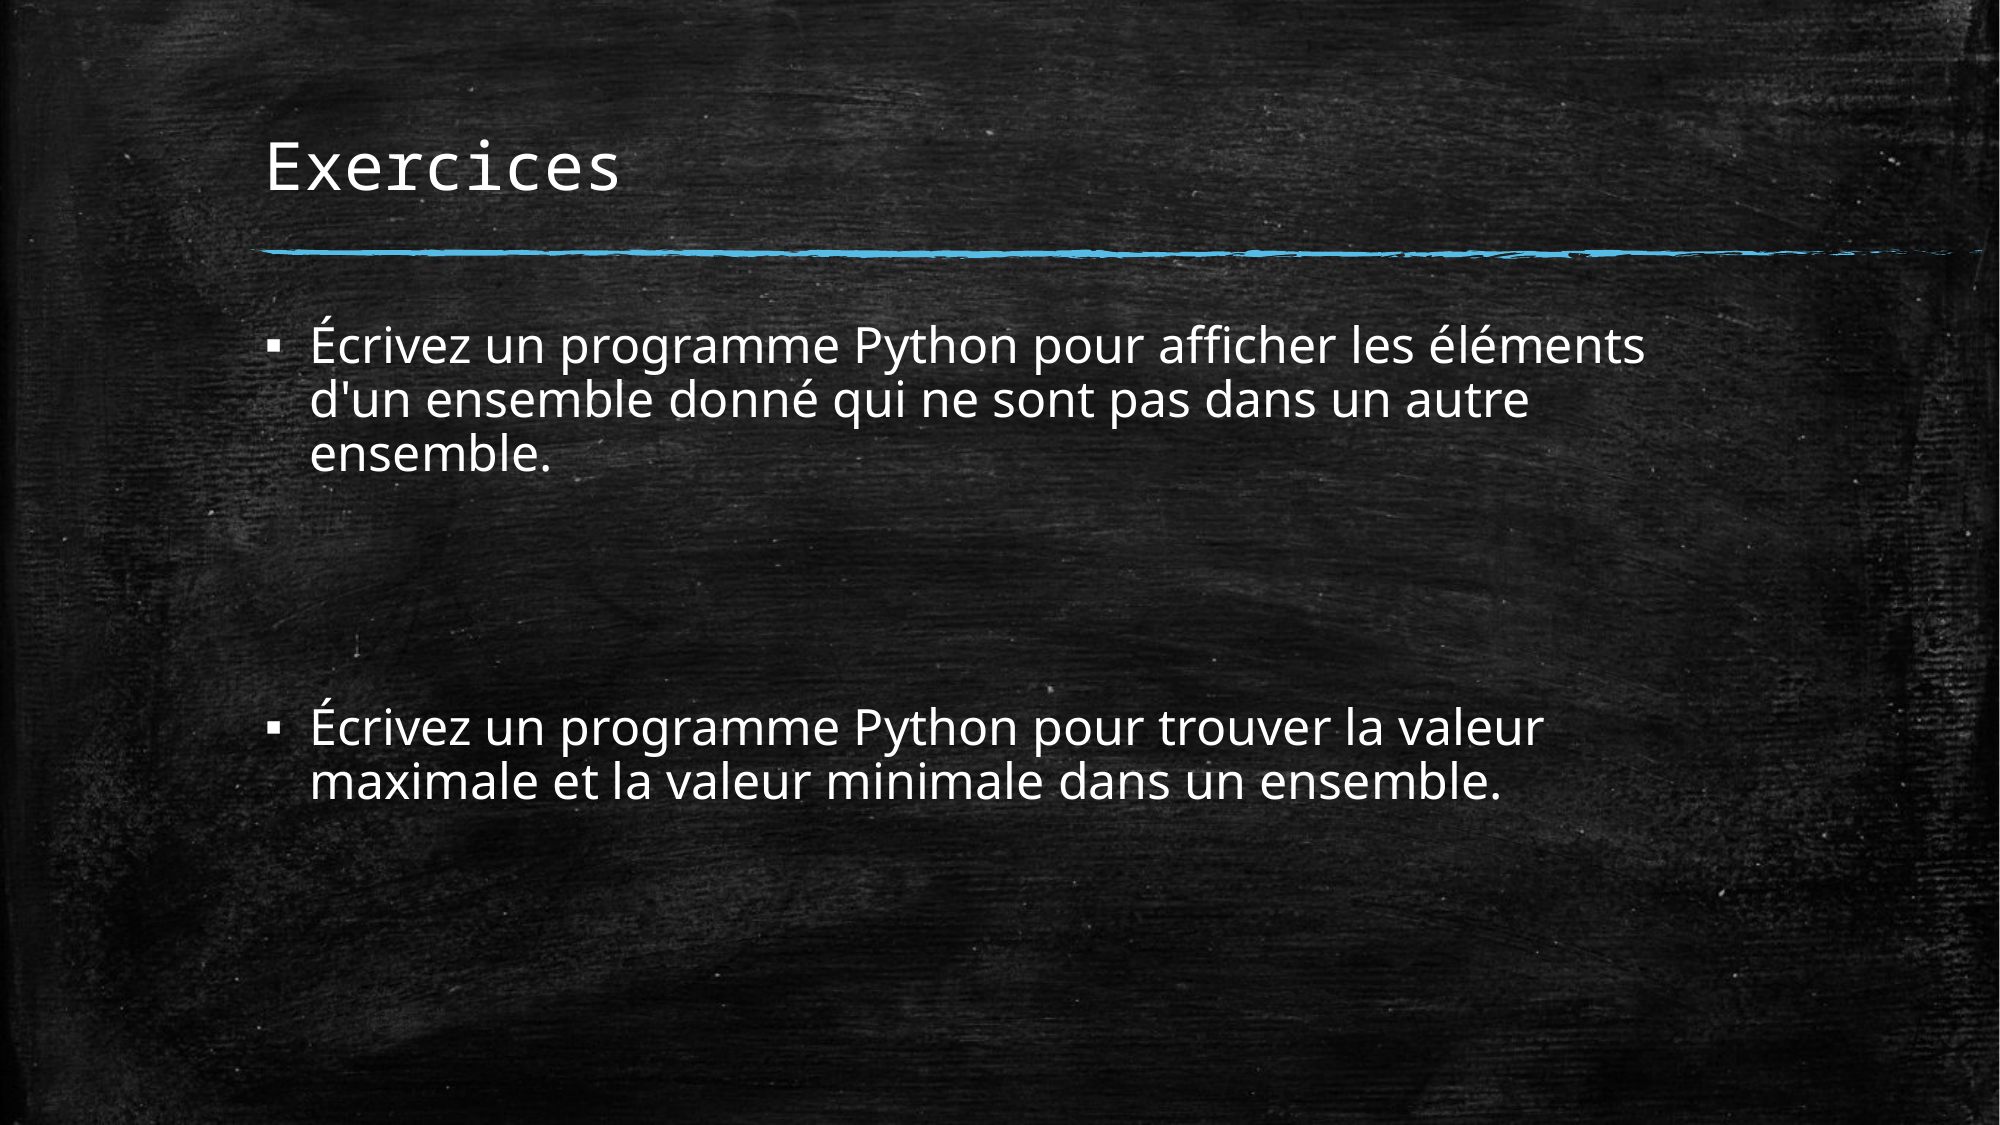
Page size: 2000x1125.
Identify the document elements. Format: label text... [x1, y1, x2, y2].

title Exercices [249, 45, 1750, 213]
list Écrivez un programme Python pour afficher les éléments d'un ensemble donné qui ne sont pas dans un autre ensemble. Écrivez un programme Python pour trouver la valeur maximale et la valeur minimale dans un ensemble. [249, 312, 1750, 1013]
